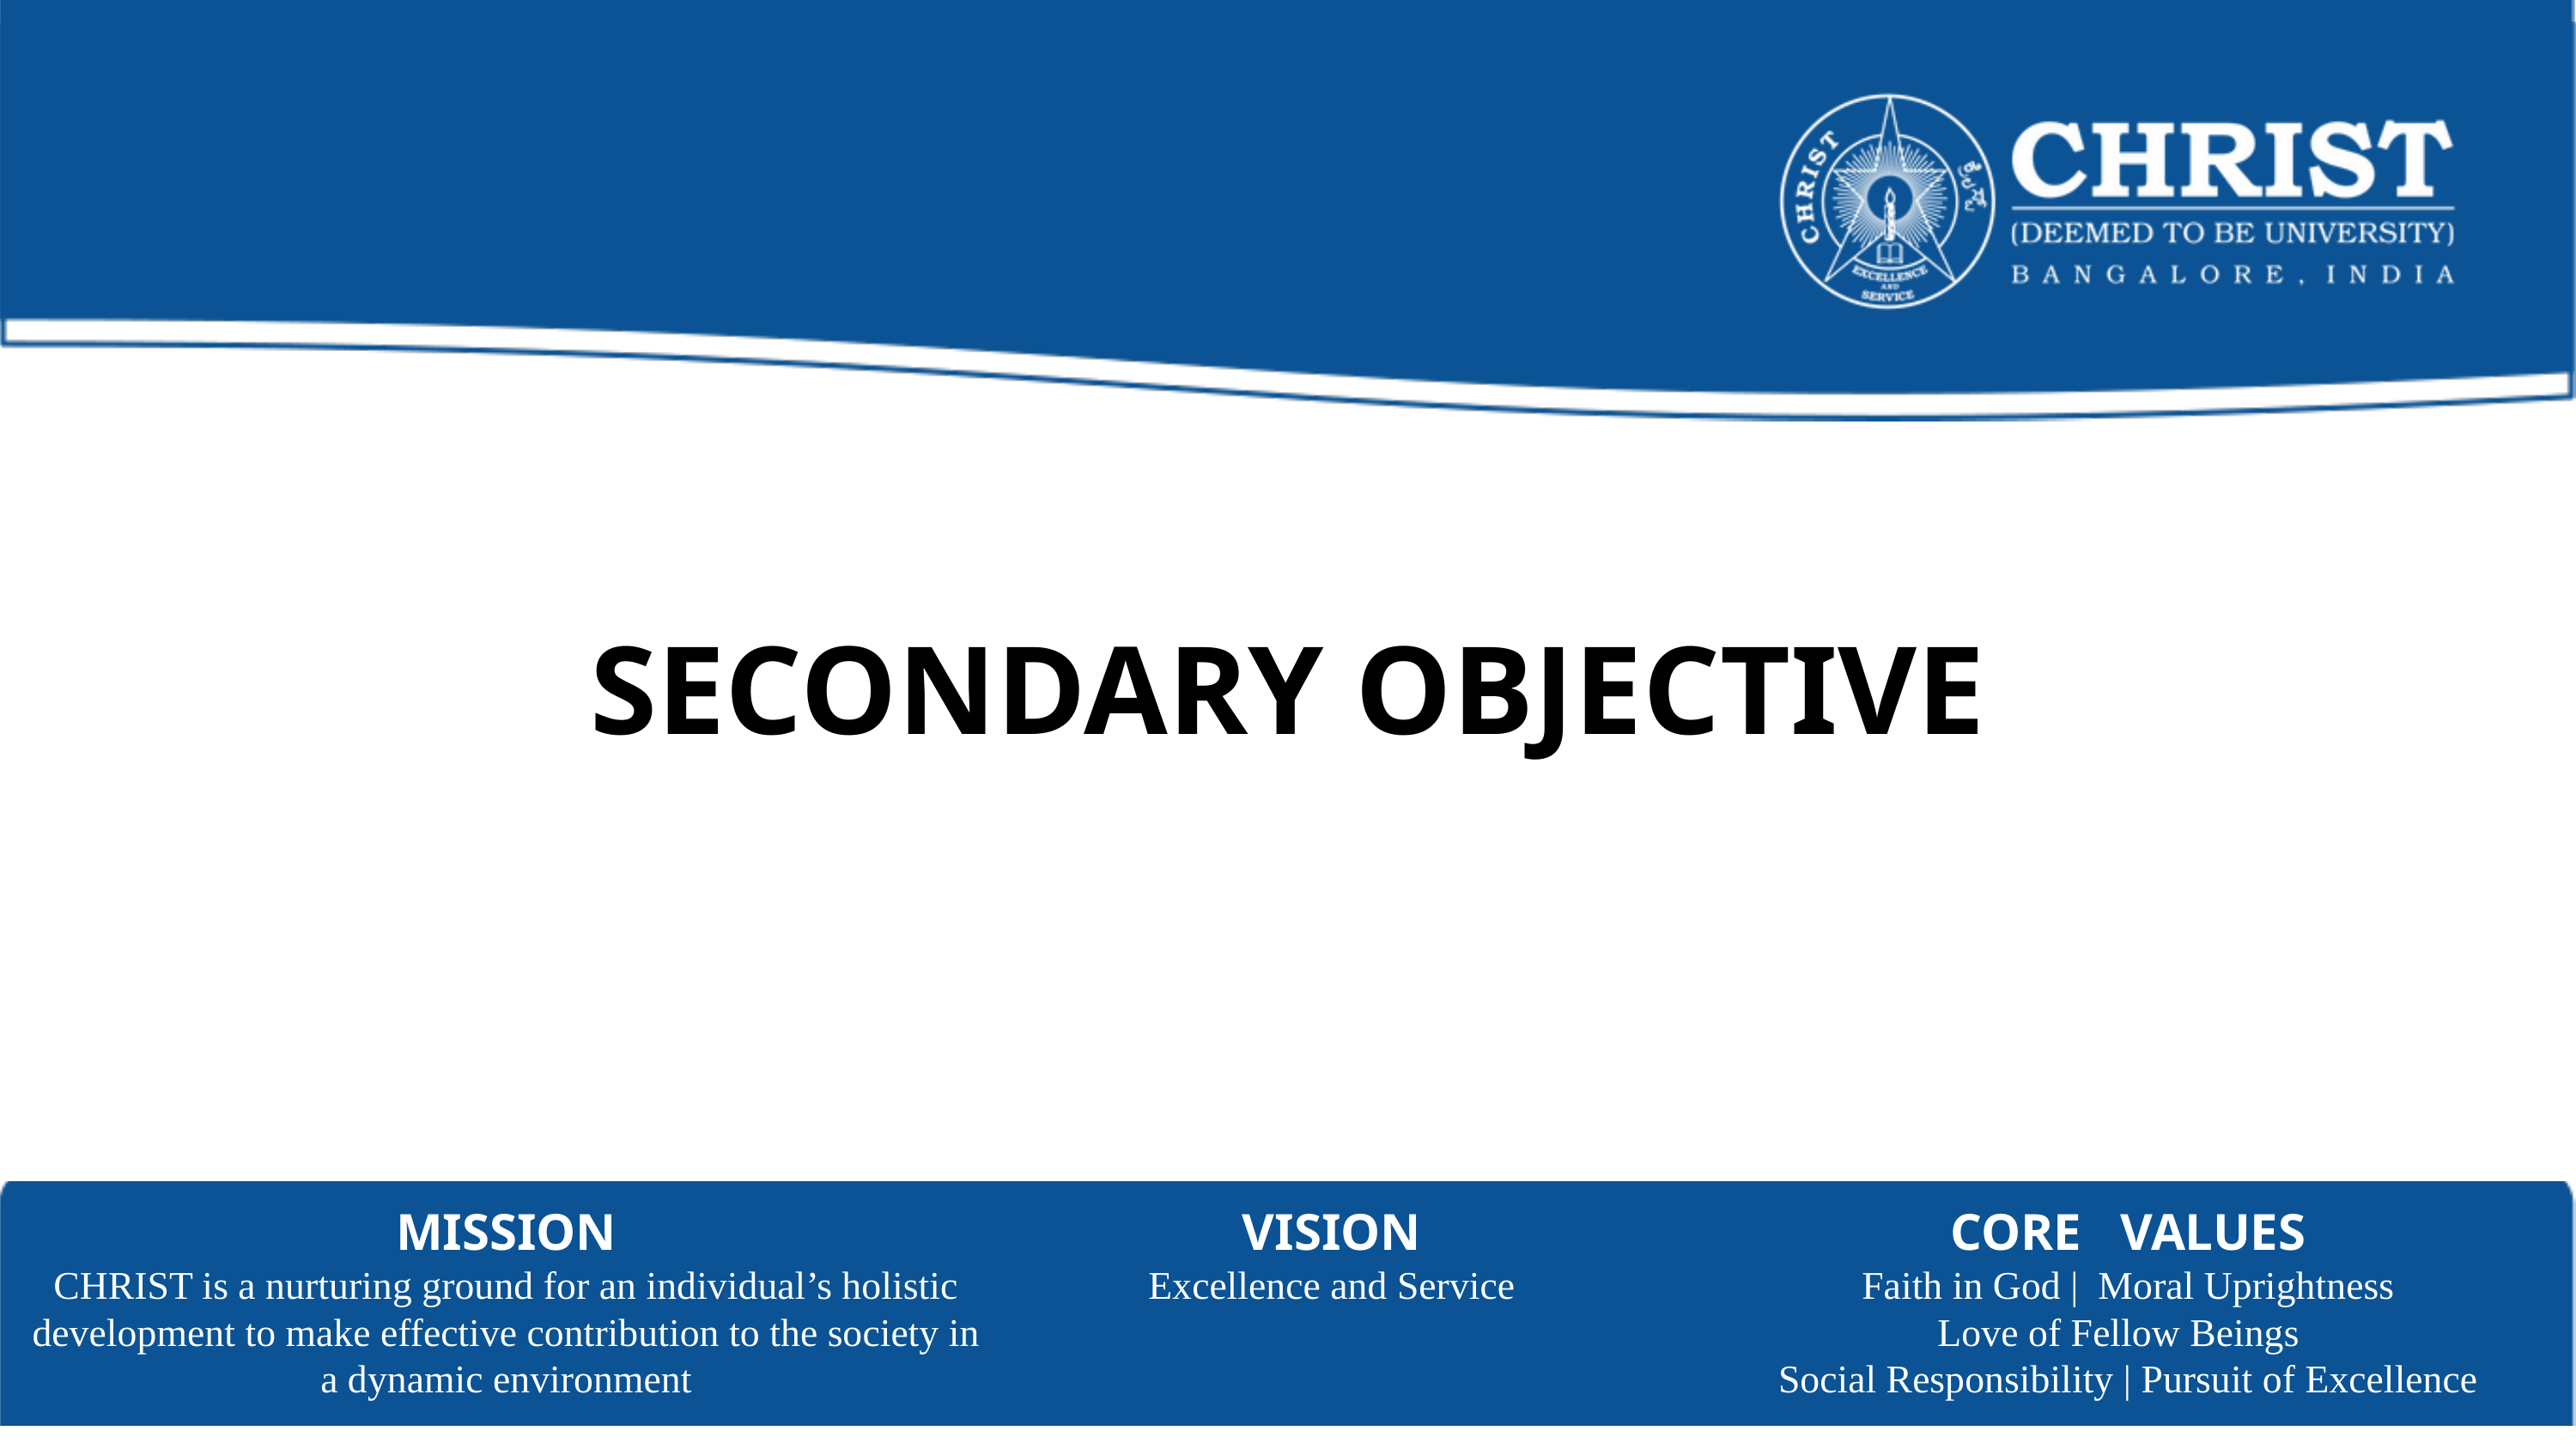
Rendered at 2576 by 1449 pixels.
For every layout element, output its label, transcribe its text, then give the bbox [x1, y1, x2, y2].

text_box SECONDARY OBJECTIVE [519, 612, 2057, 759]
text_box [0, 1181, 2576, 1427]
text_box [0, 0, 2576, 444]
